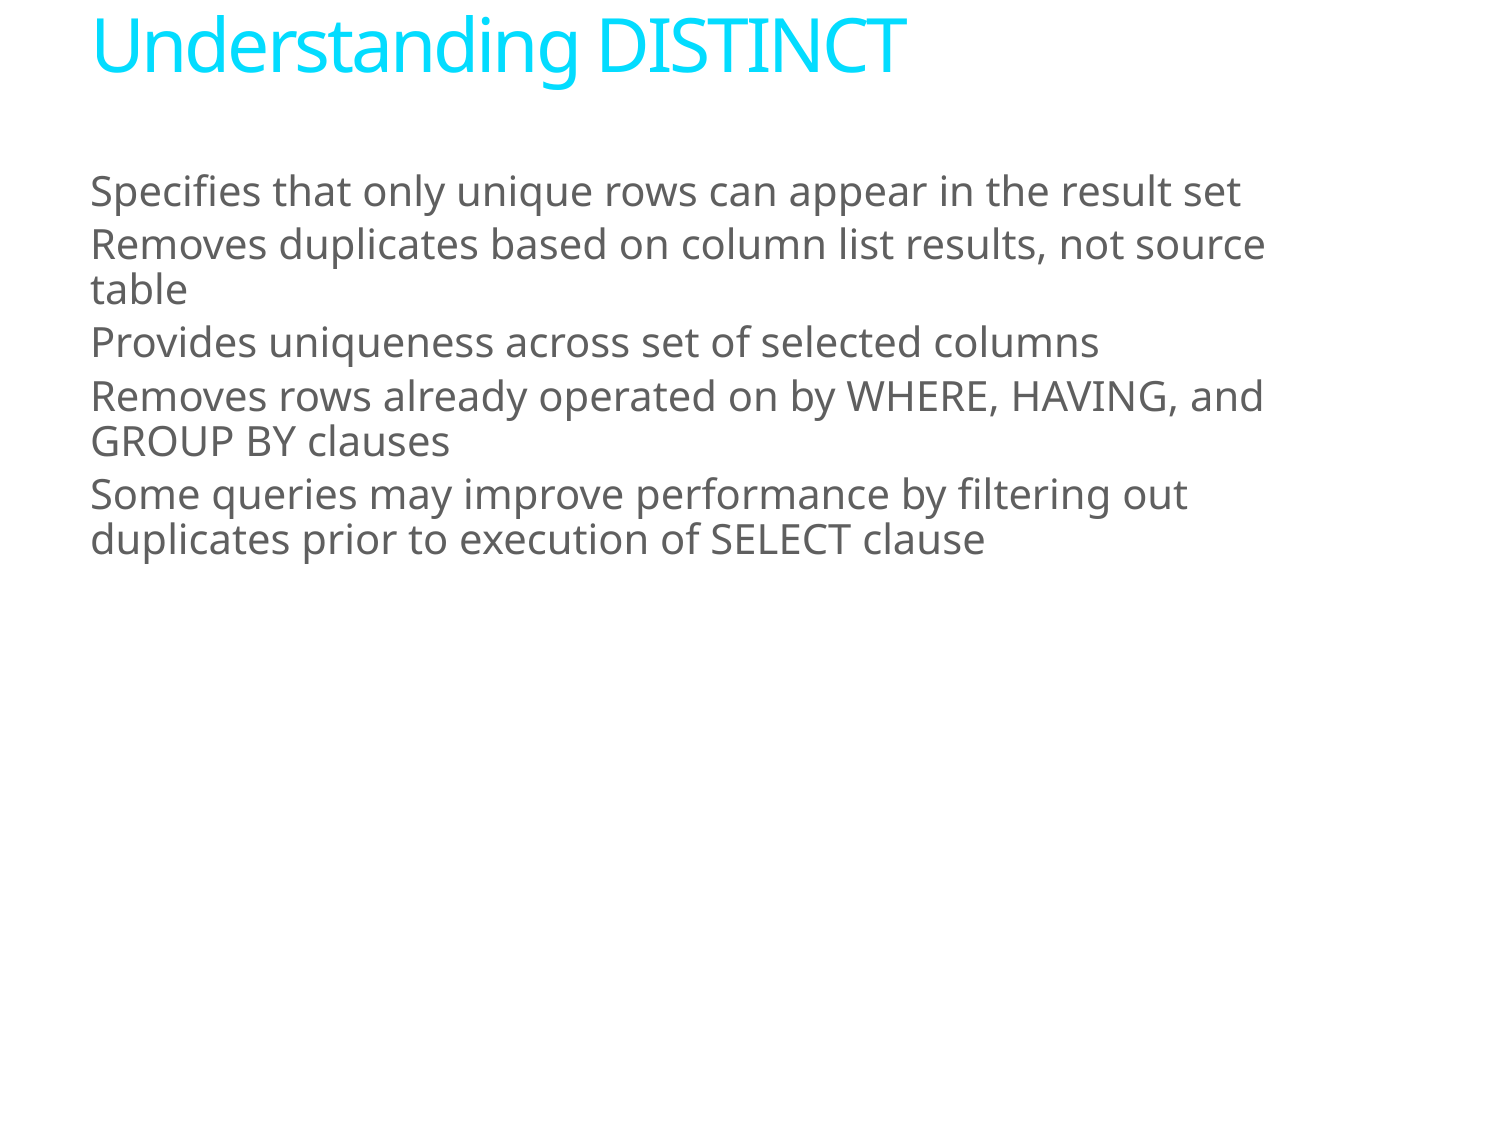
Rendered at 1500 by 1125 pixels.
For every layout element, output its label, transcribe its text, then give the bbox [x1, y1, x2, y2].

list Specifies that only unique rows can appear in the result set Removes duplicates based on column list results, not source table Provides uniqueness across set of selected columns Removes rows already operated on by WHERE, HAVING, and GROUP BY clauses Some queries may improve performance by filtering out duplicates prior to execution of SELECT clause [75, 162, 1347, 883]
title Understanding DISTINCT [75, 0, 1351, 122]
